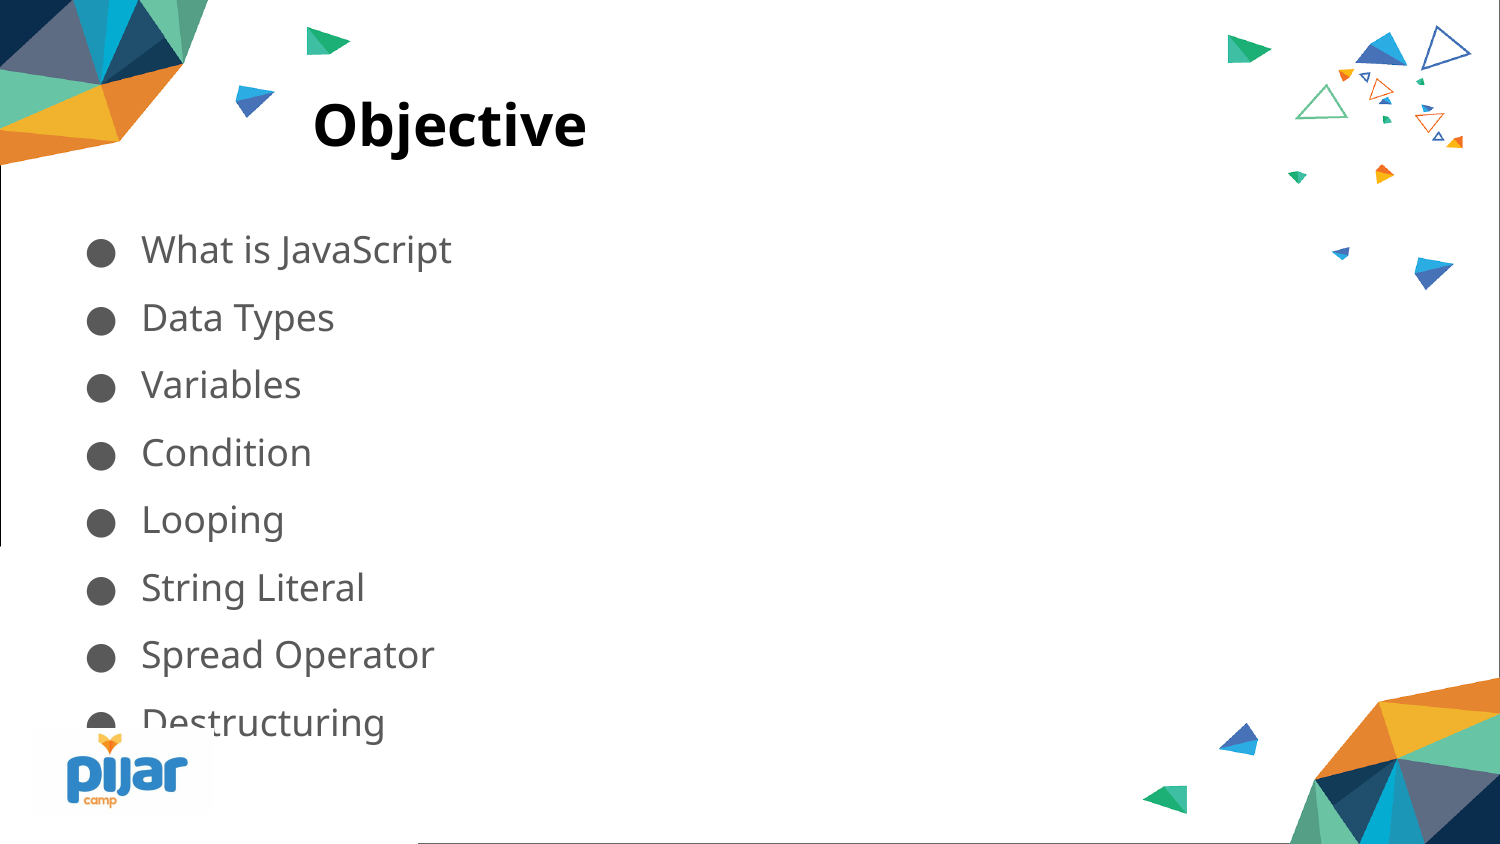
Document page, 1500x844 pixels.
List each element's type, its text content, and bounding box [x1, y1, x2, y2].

list What is JavaScript Data Types Variables Condition Looping String Literal Spread Operator Destructuring [51, 189, 1449, 750]
picture [0, 0, 1500, 844]
title Objective [297, 72, 1449, 167]
